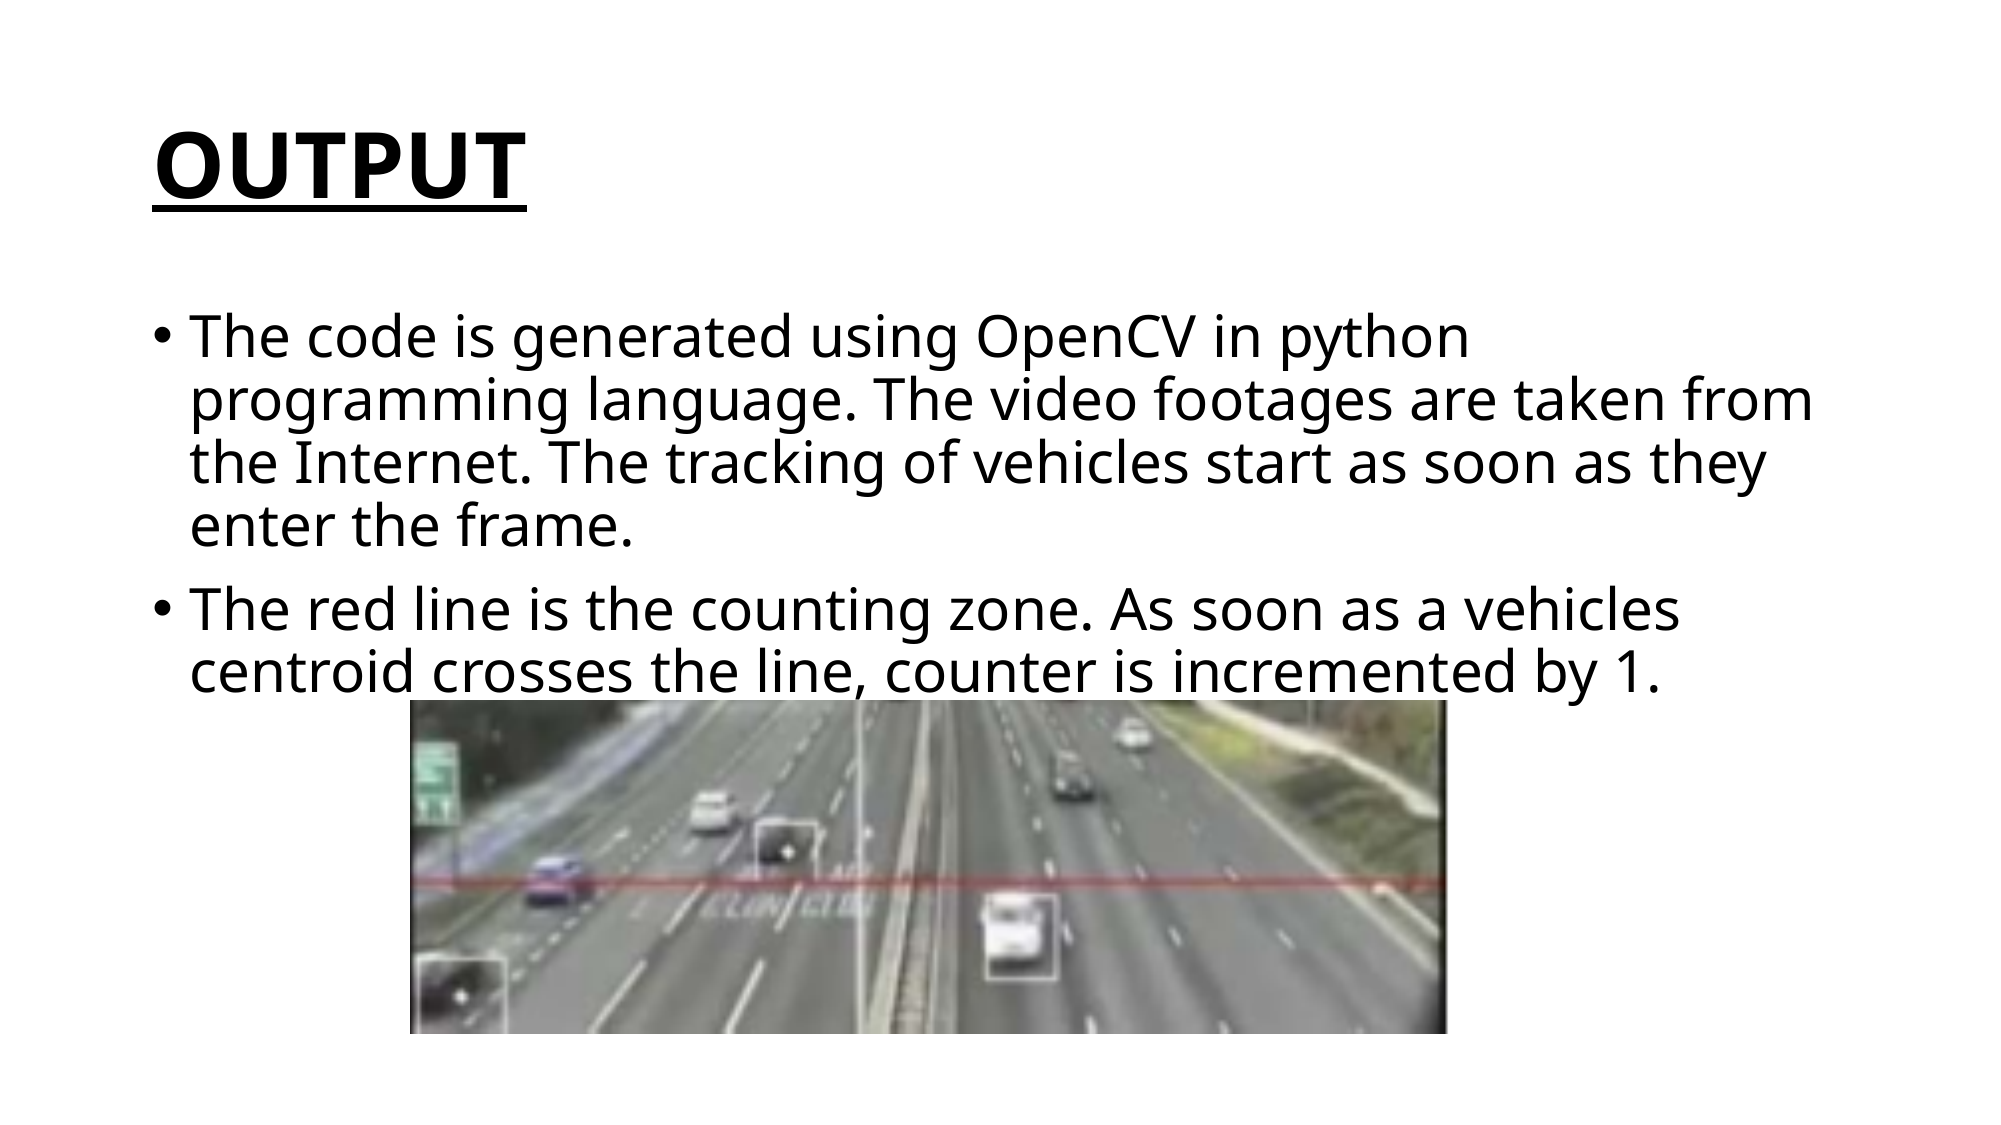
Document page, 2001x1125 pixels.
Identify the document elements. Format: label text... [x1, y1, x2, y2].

list The code is generated using OpenCV in python programming language. The video footages are taken from the Internet. The tracking of vehicles start as soon as they enter the frame. The red line is the counting zone. As soon as a vehicles centroid crosses the line, counter is incremented by 1. [137, 299, 1863, 1014]
picture [410, 700, 1464, 1034]
title OUTPUT [137, 59, 1863, 278]
